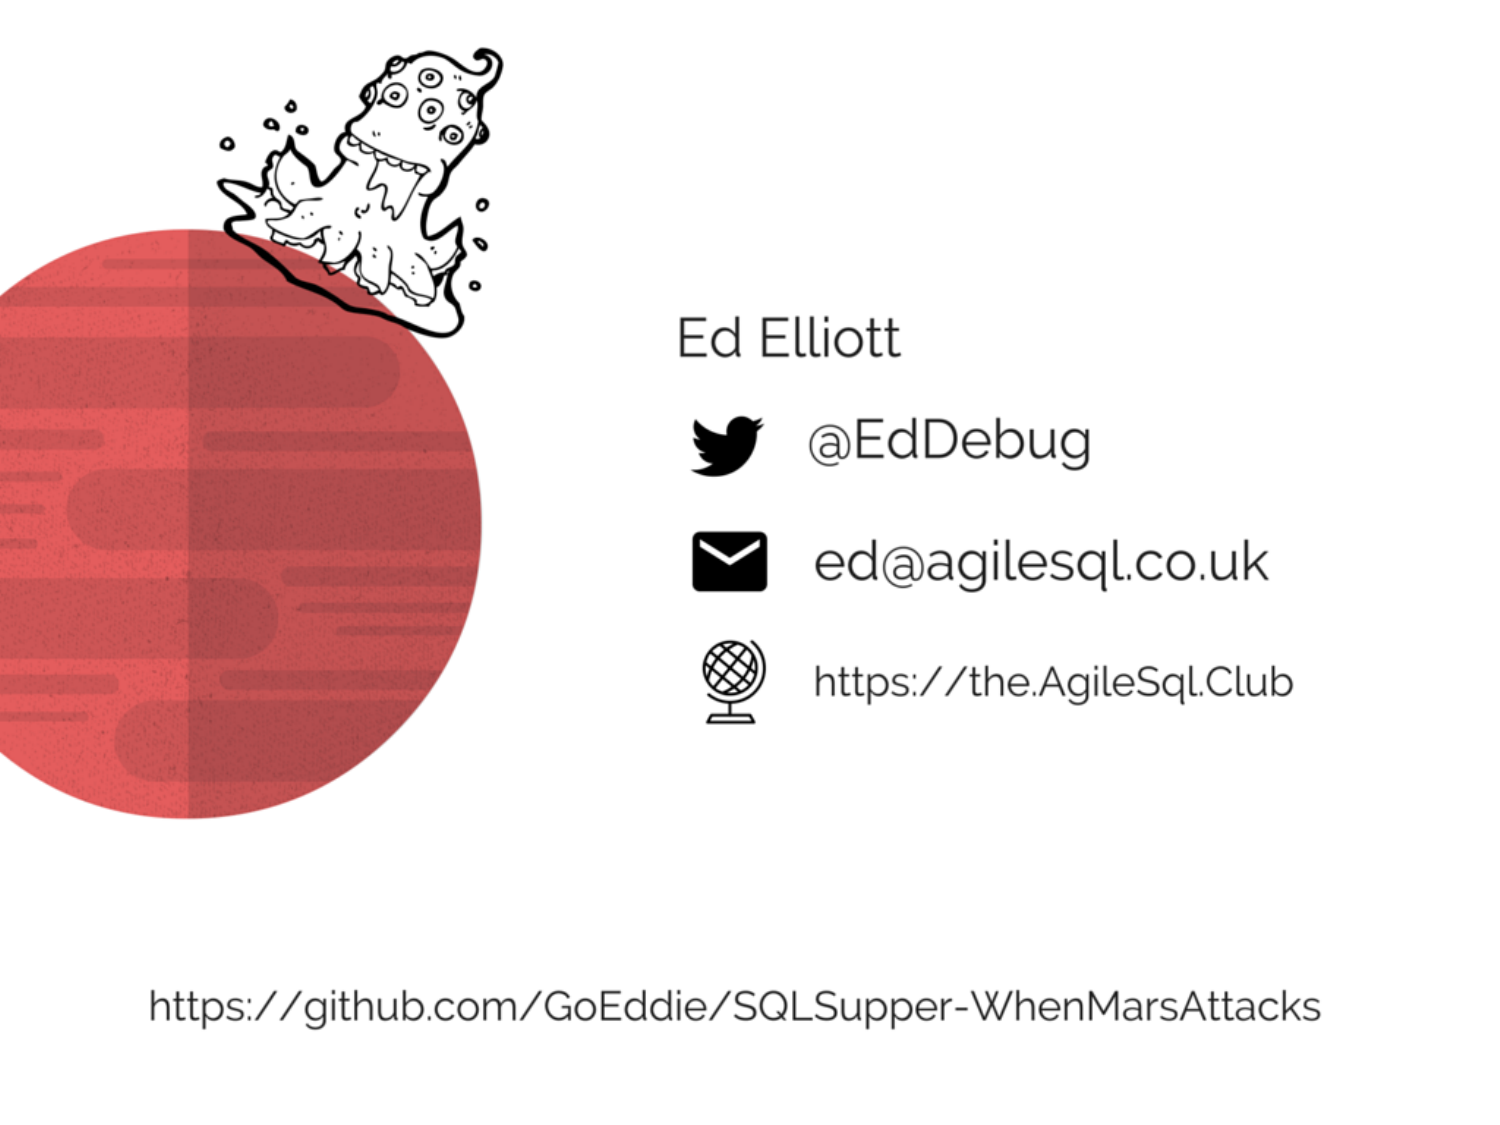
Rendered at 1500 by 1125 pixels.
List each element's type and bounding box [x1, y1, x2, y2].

list [0, 0, 1500, 1125]
